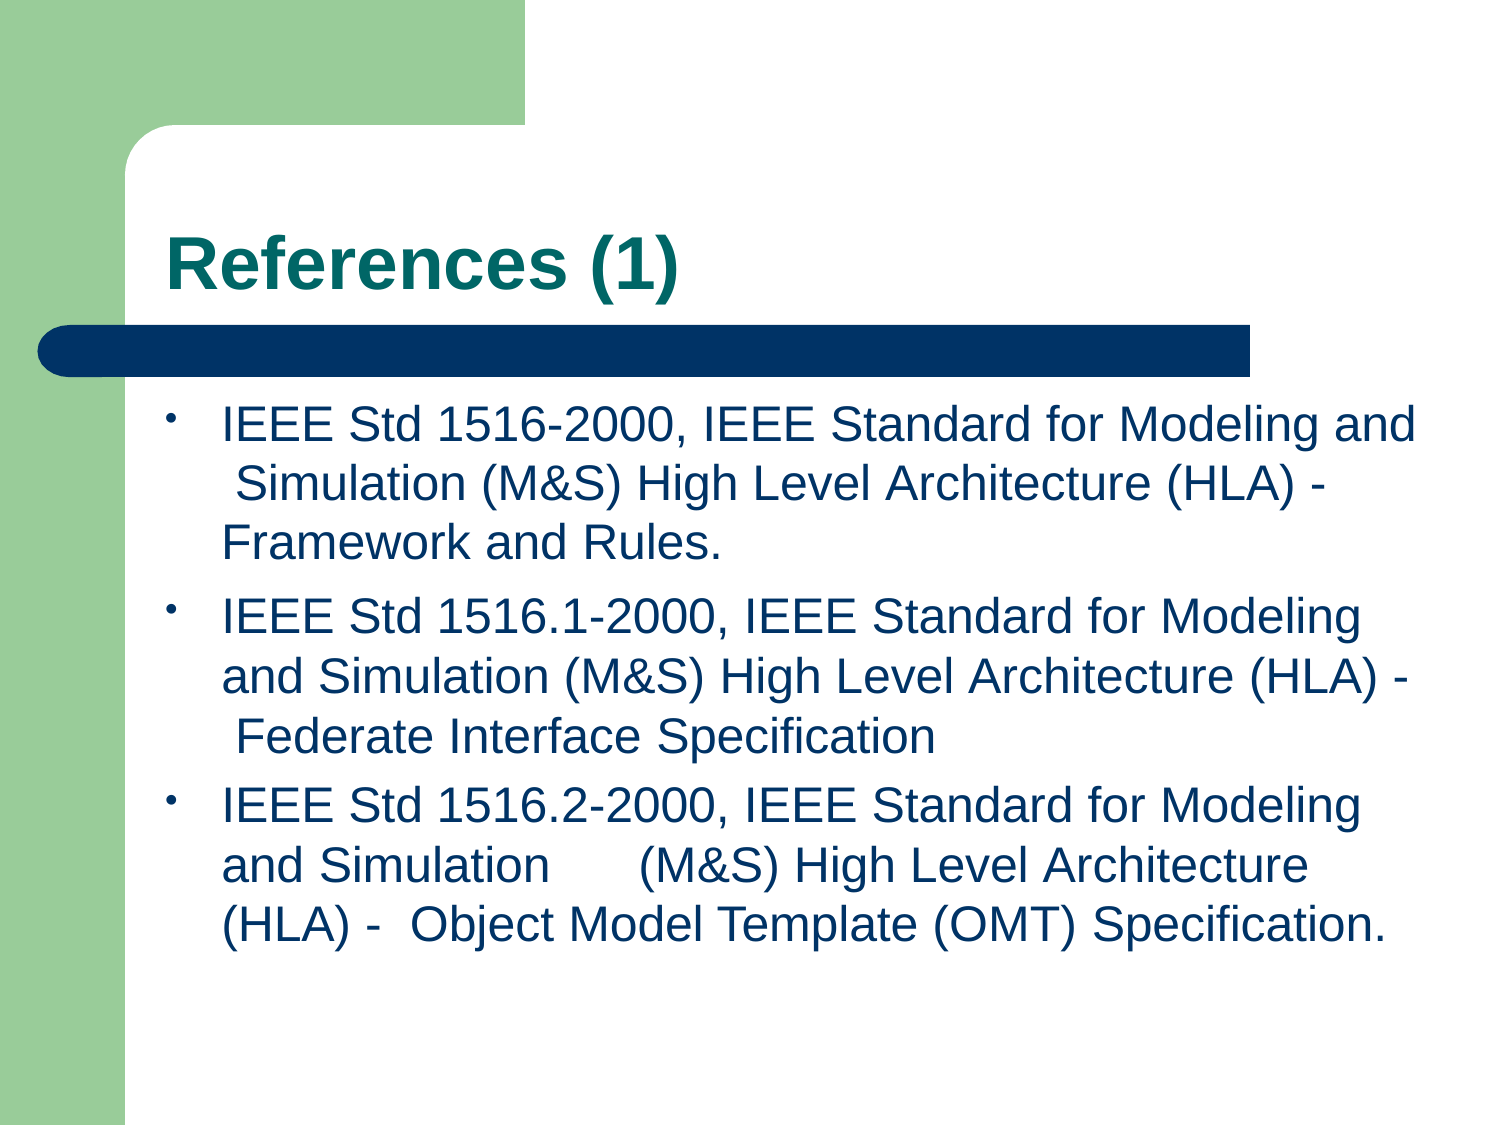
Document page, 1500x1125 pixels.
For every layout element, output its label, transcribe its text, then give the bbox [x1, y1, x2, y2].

title References (1) [162, 212, 684, 391]
text_box IEEE Std 1516-2000, IEEE Standard for Modeling and Simulation (M&S) High Level Architecture (HLA) - Framework and Rules. IEEE Std 1516.1-2000, IEEE Standard for Modeling and Simulation (M&S) High Level Architecture (HLA) - Federate Interface Specification IEEE Std 1516.2-2000, IEEE Standard for Modeling and Simulation (M&S) High Level Architecture (HLA) - Object Model Template (OMT) Specification. [162, 391, 1430, 954]
